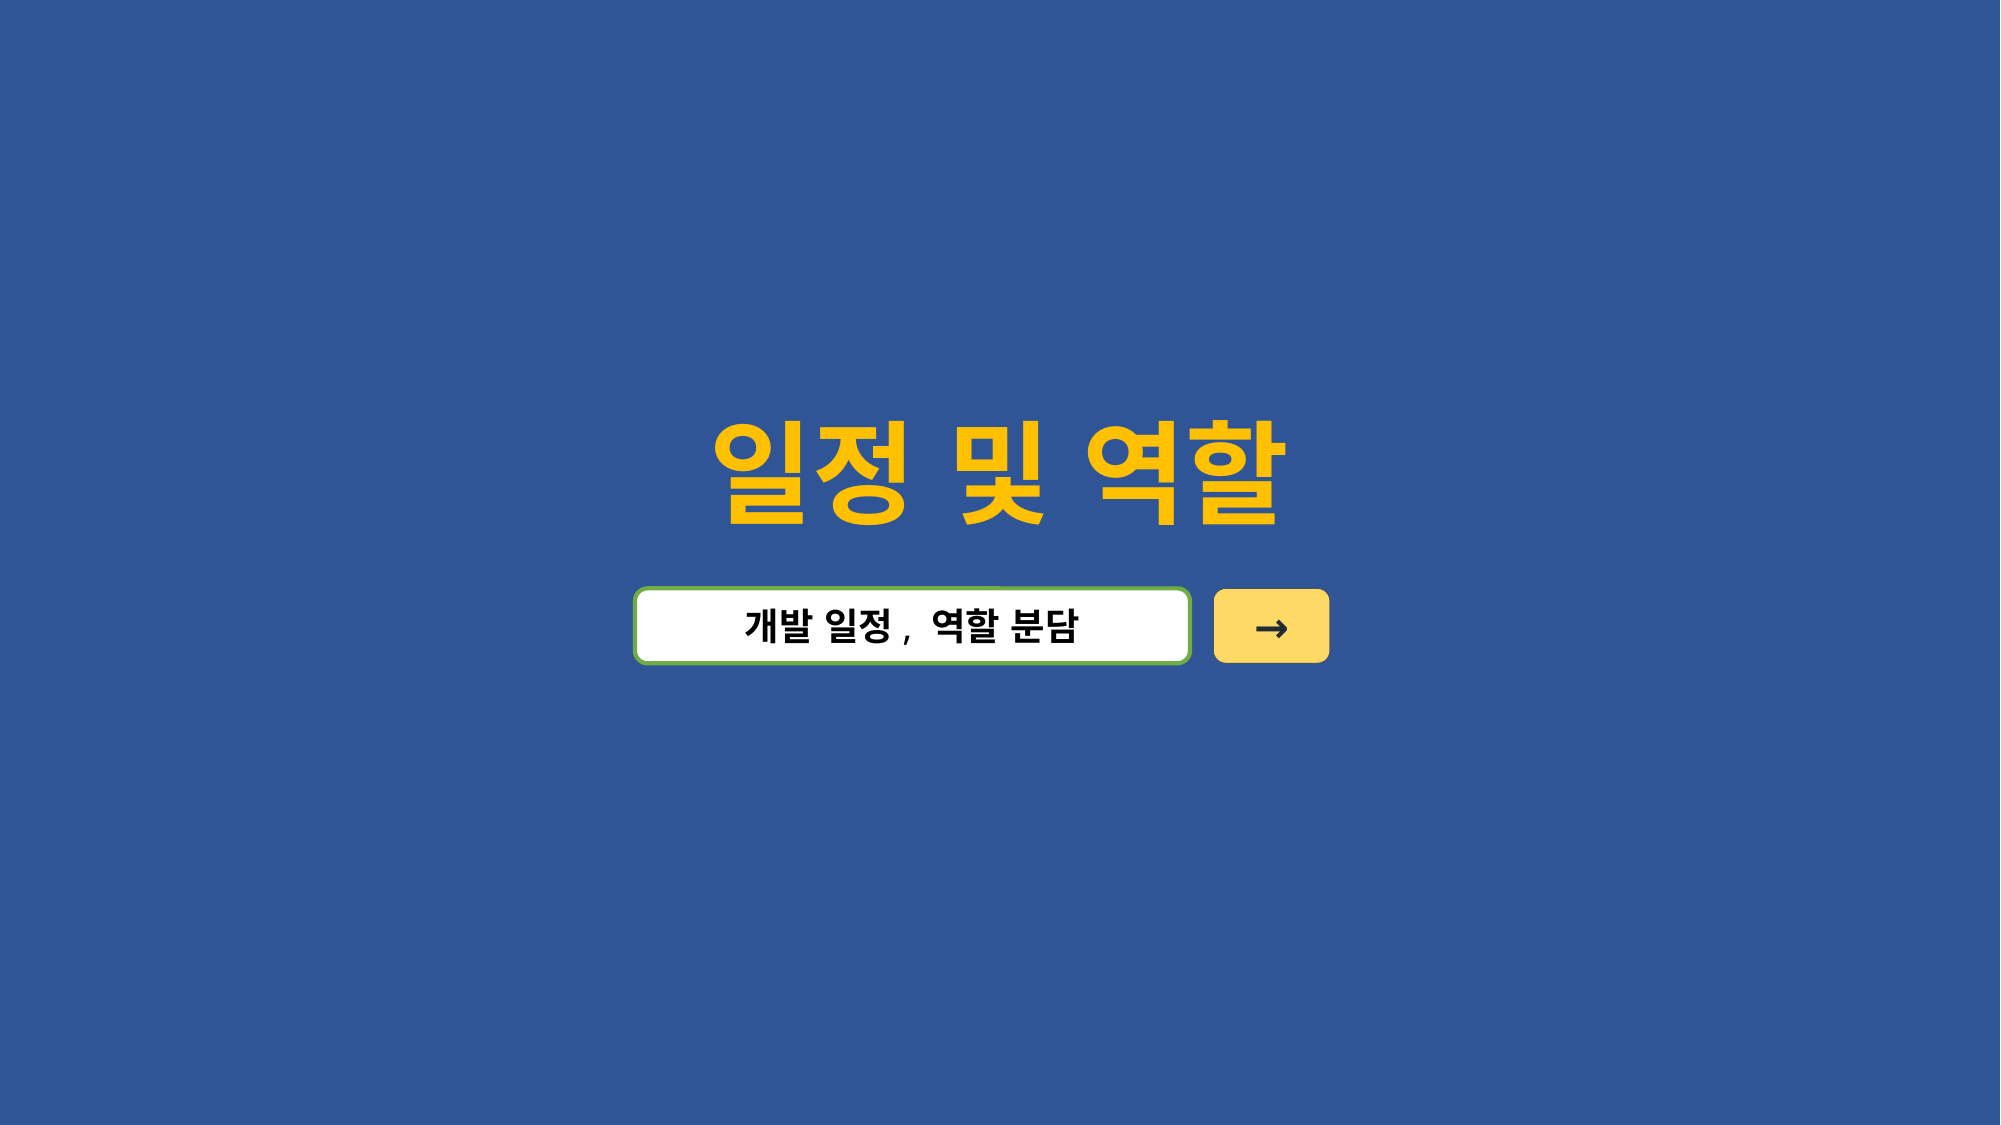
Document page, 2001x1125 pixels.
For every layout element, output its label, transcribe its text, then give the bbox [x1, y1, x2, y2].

text_box 일정 및 역할 [572, 406, 1427, 552]
text_box → [1212, 587, 1332, 665]
text_box 개발 일정, 역할 분담 [633, 587, 1191, 665]
